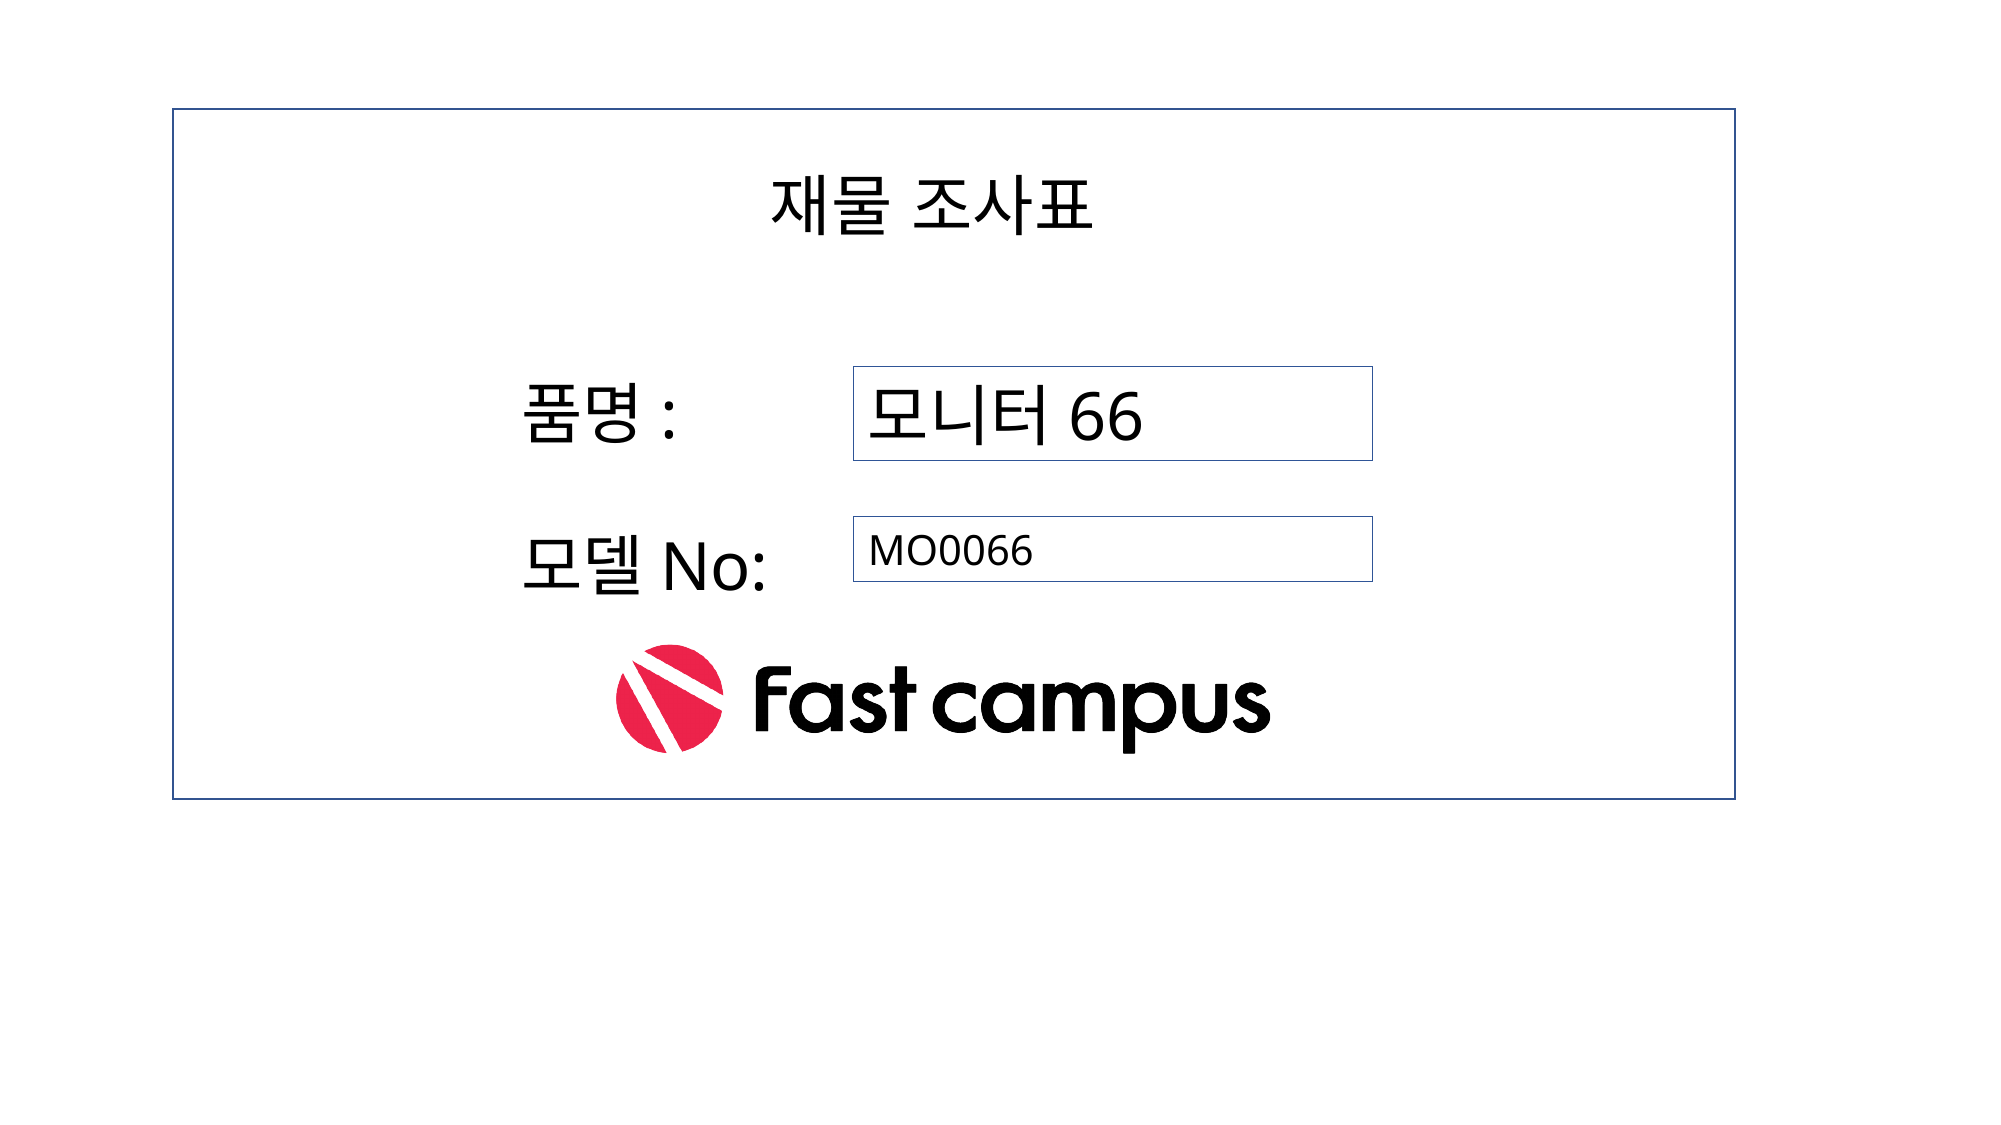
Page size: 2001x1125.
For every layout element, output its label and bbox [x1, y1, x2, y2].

picture [607, 635, 1279, 763]
text_box [172, 108, 1736, 800]
